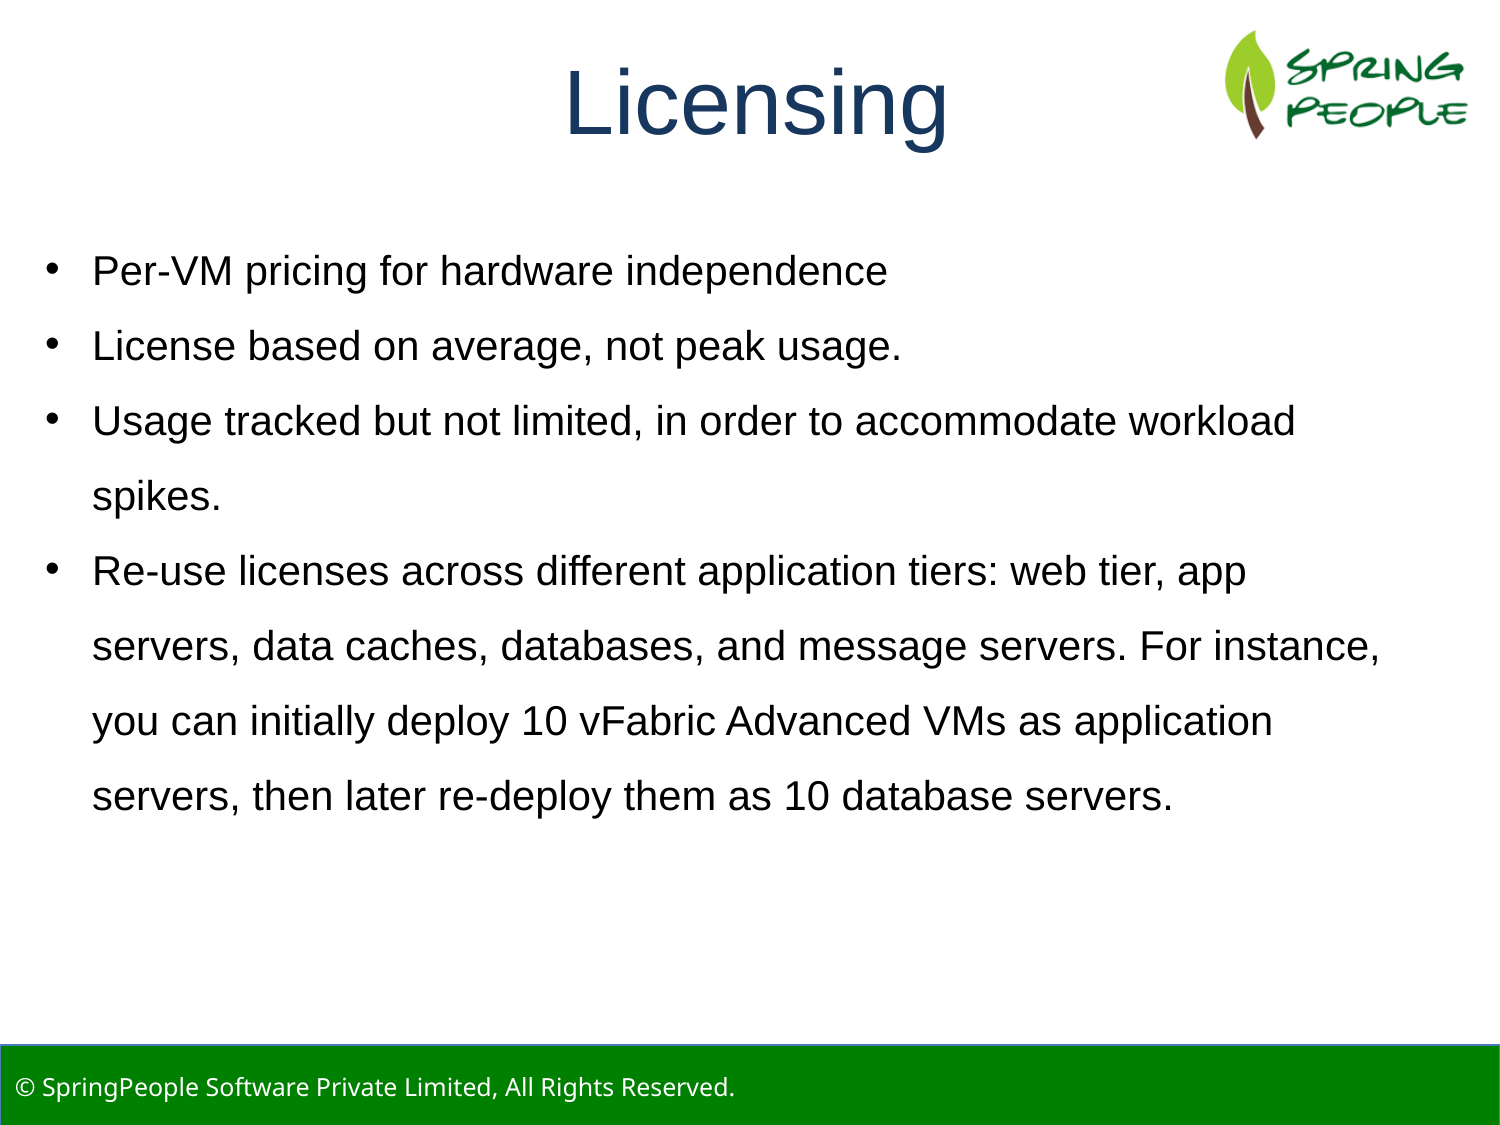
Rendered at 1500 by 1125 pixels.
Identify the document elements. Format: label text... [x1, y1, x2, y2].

title Licensing [64, 53, 1451, 142]
text_box Per-VM pricing for hardware independence License based on average, not peak usage. Usage tracked but not limited, in order to accommodate workload spikes. Re-use licenses across different application tiers: web tier, app servers, data caches, databases, and message servers. For instance, you can initially deploy 10 vFabric Advanced VMs as application servers, then later re-deploy them as 10 database servers. [30, 211, 1412, 826]
picture [1216, 30, 1468, 140]
